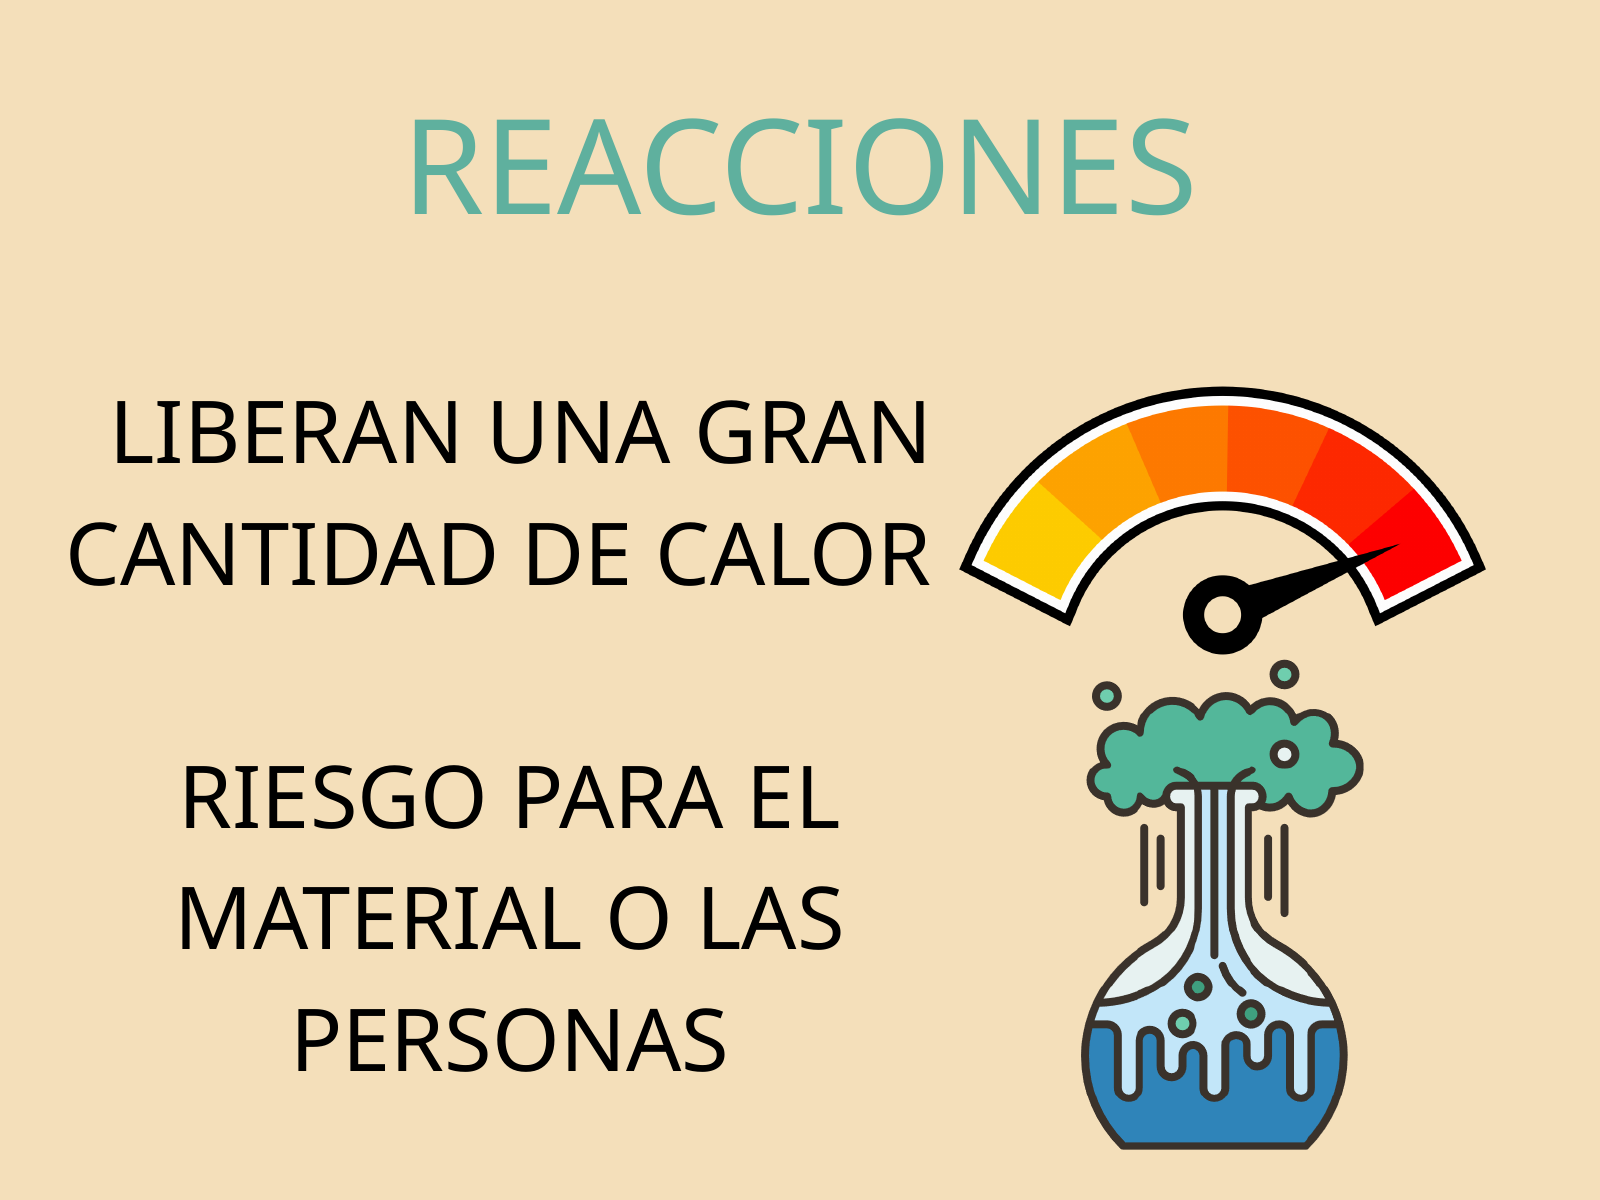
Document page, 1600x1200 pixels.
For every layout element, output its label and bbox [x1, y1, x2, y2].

text_box [0, 0, 1600, 1200]
picture [959, 386, 1487, 1150]
